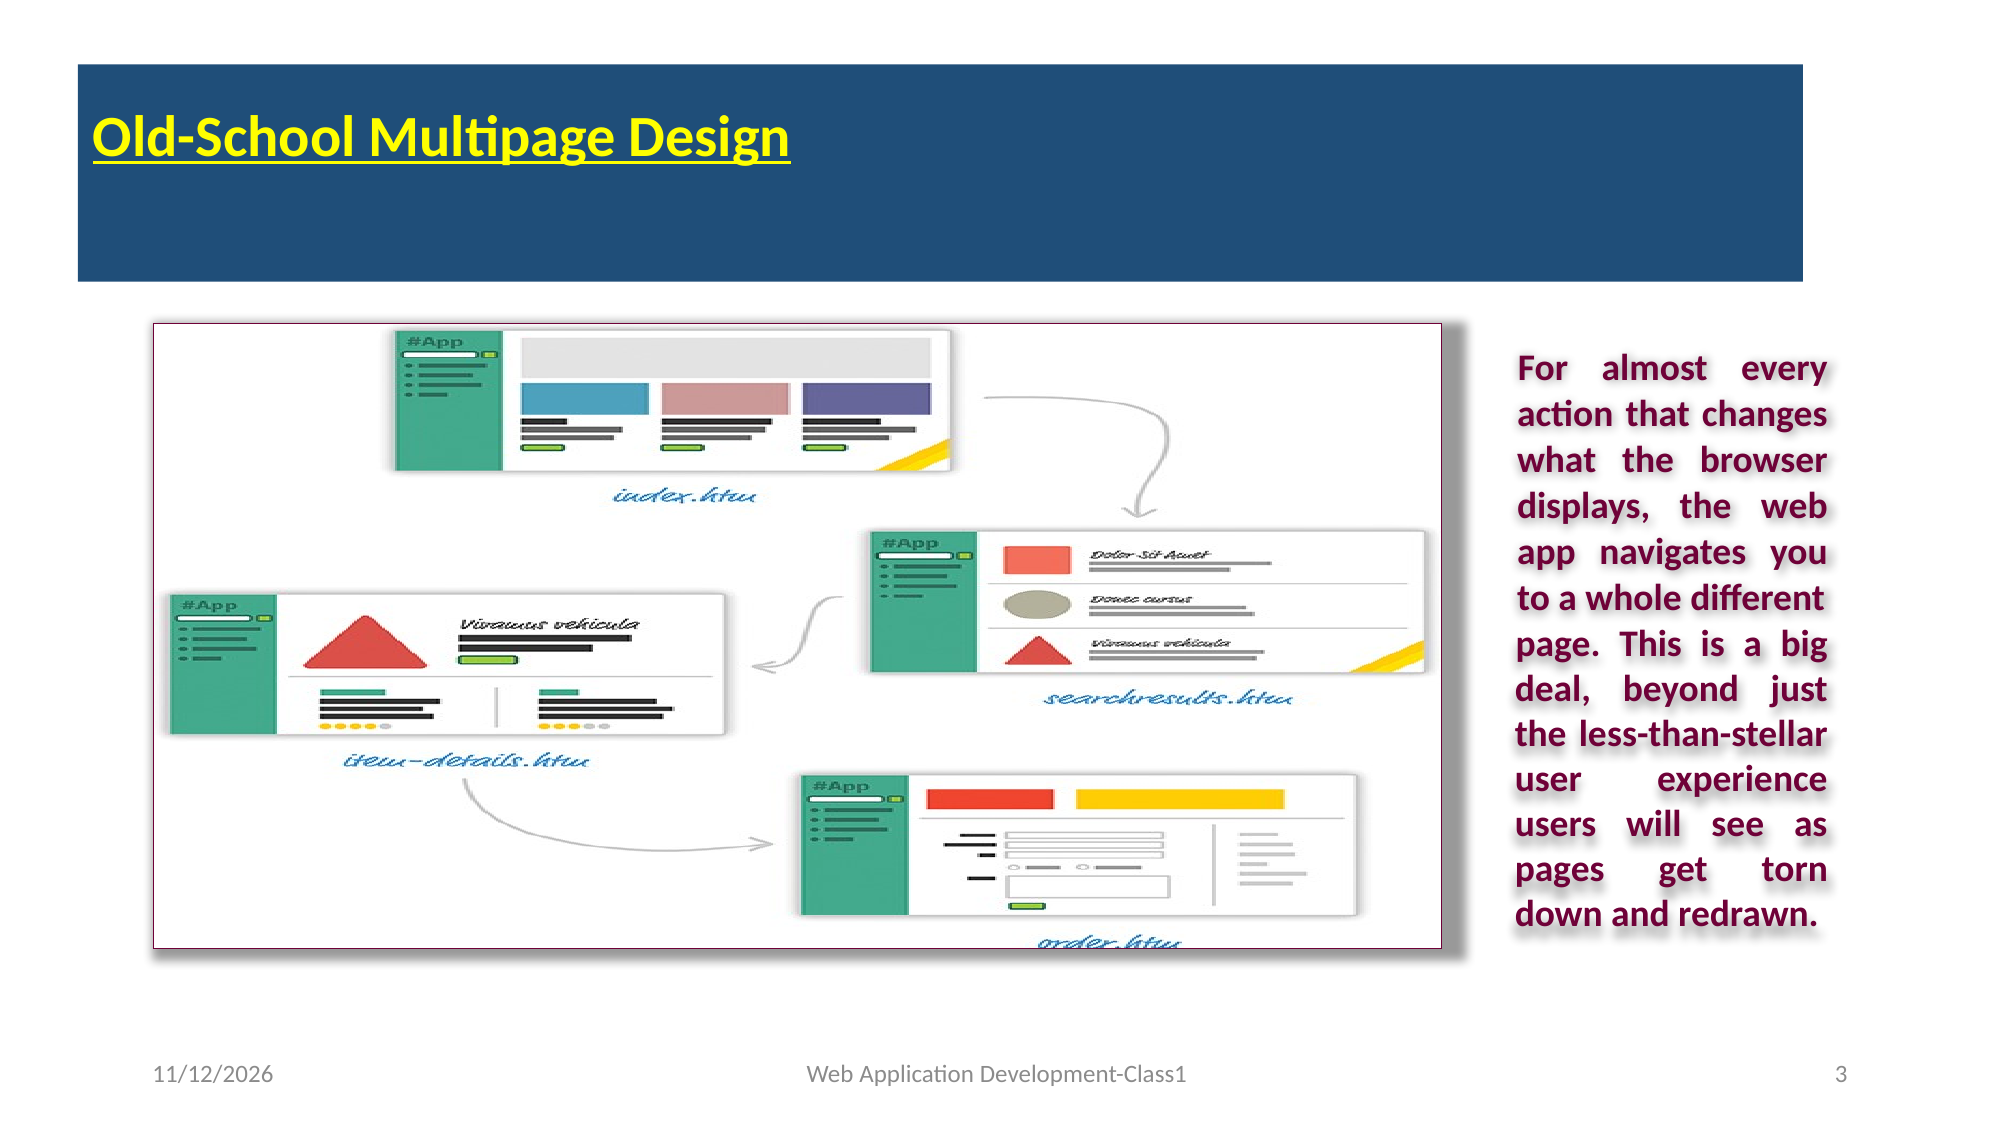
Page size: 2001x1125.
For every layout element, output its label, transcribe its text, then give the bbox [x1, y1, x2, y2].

slide_number 3 [1412, 1042, 1863, 1103]
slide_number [137, 1042, 588, 1103]
footer Web Application Development-Class1 [662, 1042, 1338, 1103]
picture [153, 322, 1442, 949]
text_box For almost every action that changes what the browser displays, the web app navigates you to a whole different page. This is a big deal, beyond just the less-than-stellar user experience users will see as pages get torn down and redrawn. [1499, 334, 1847, 942]
list [137, 299, 1863, 1014]
title Old-School Multipage Design [77, 64, 1803, 282]
